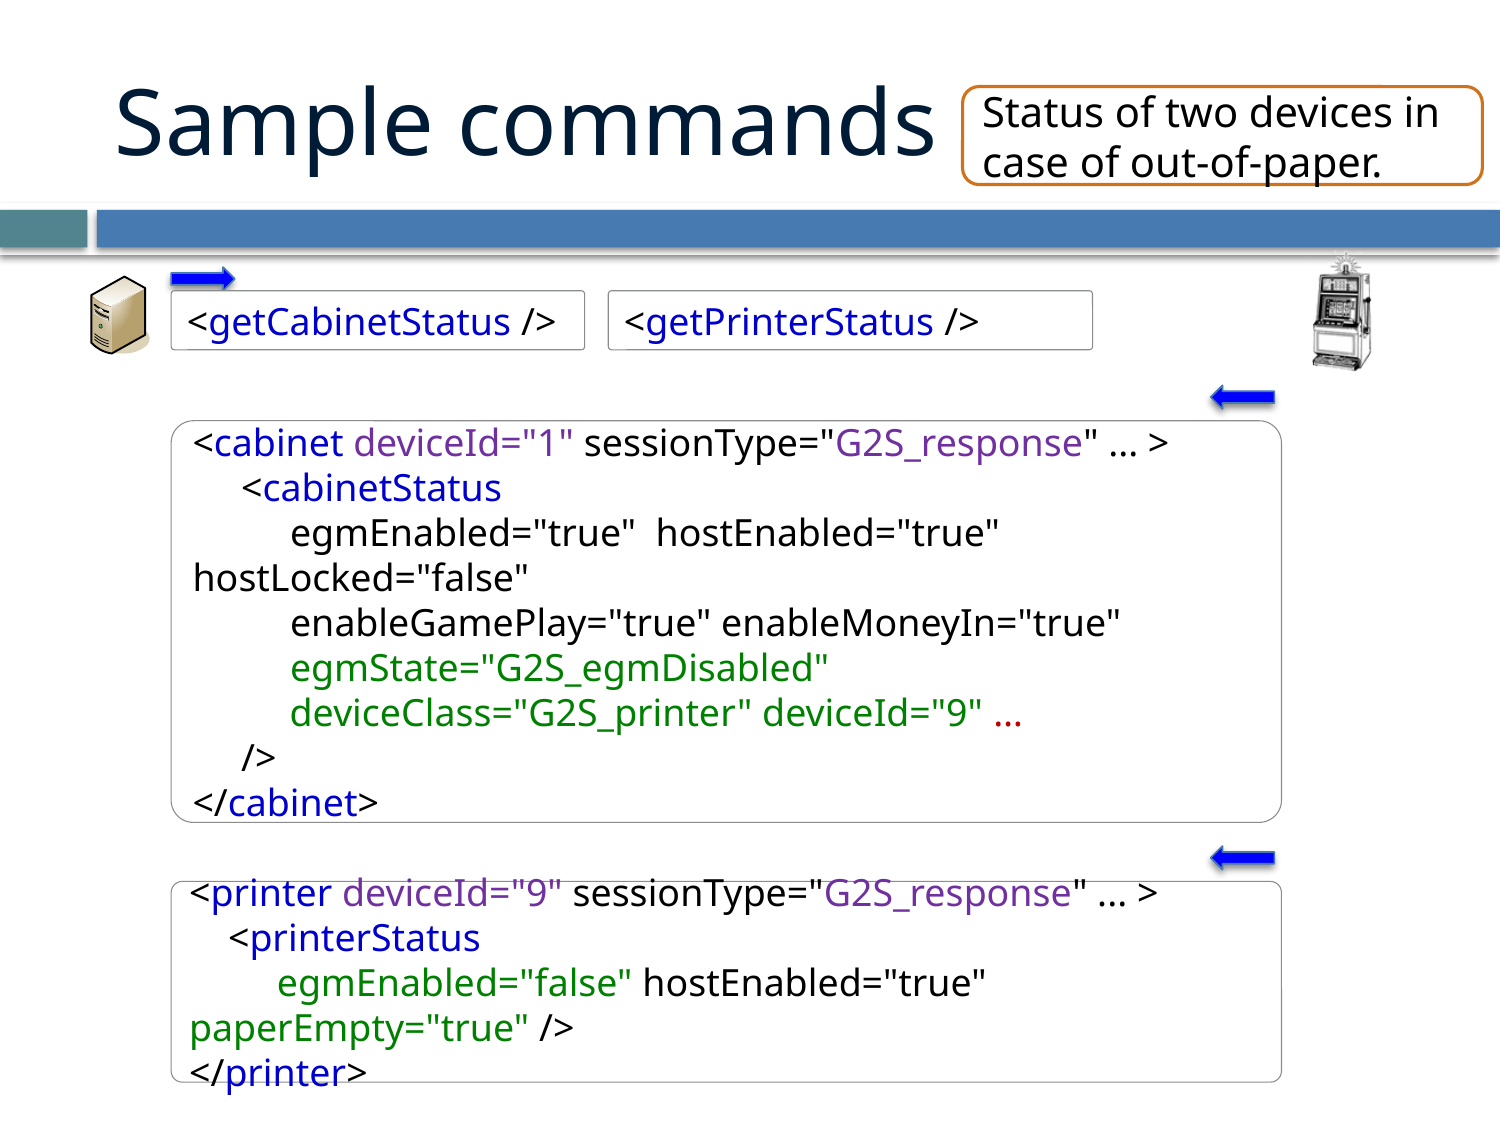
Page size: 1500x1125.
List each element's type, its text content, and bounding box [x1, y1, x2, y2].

text_box <getPrinterStatus /> [606, 289, 1095, 352]
text_box Status of two devices in case of out-of-paper. [960, 84, 1484, 187]
text_box [1210, 384, 1276, 410]
text_box [170, 266, 236, 289]
text_box [1210, 845, 1276, 871]
slide_number [0, 208, 88, 249]
text_box <getCabinetStatus /> [169, 289, 587, 352]
text_box <cabinet deviceId="1" sessionType="G2S_response" ... > <cabinetStatus egmEnabled="true" hostEnabled="true" hostLocked="false" enableGamePlay="true" enableMoneyIn="true" egmState="G2S_egmDisabled" deviceClass="G2S_printer" deviceId="9" … /> </cabinet> [169, 419, 1284, 824]
text_box <printer deviceId="9" sessionType="G2S_response" ... > <printerStatus egmEnabled="false" hostEnabled="true" paperEmpty="true" /> </printer> [169, 879, 1284, 1084]
picture [1304, 246, 1376, 379]
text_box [88, 273, 152, 379]
title Sample commands [99, 37, 1438, 201]
